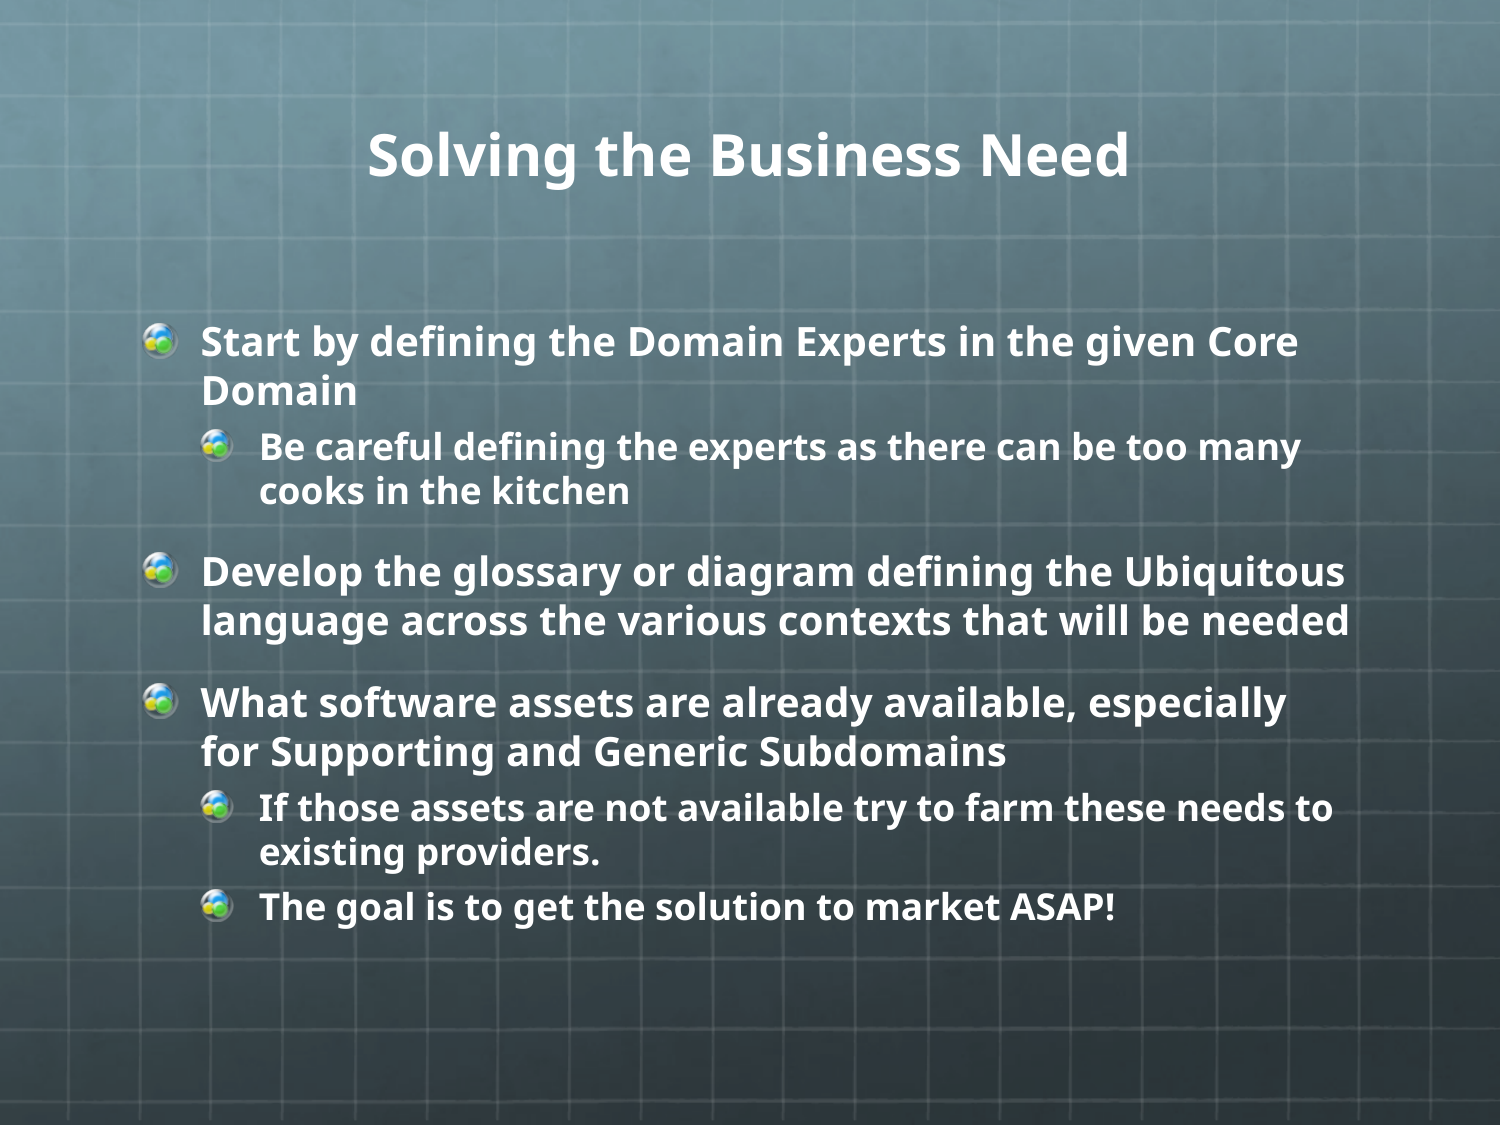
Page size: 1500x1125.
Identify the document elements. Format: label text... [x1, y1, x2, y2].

title Solving the Business Need [127, 17, 1372, 289]
list Start by defining the Domain Experts in the given Core Domain Be careful defining the experts as there can be too many cooks in the kitchen Develop the glossary or diagram defining the Ubiquitous language across the various contexts that will be needed What software assets are already available, especially for Supporting and Generic Subdomains If those assets are not available try to farm these needs to existing providers. The goal is to get the solution to market ASAP! [127, 308, 1372, 958]
picture [0, 0, 1500, 1125]
